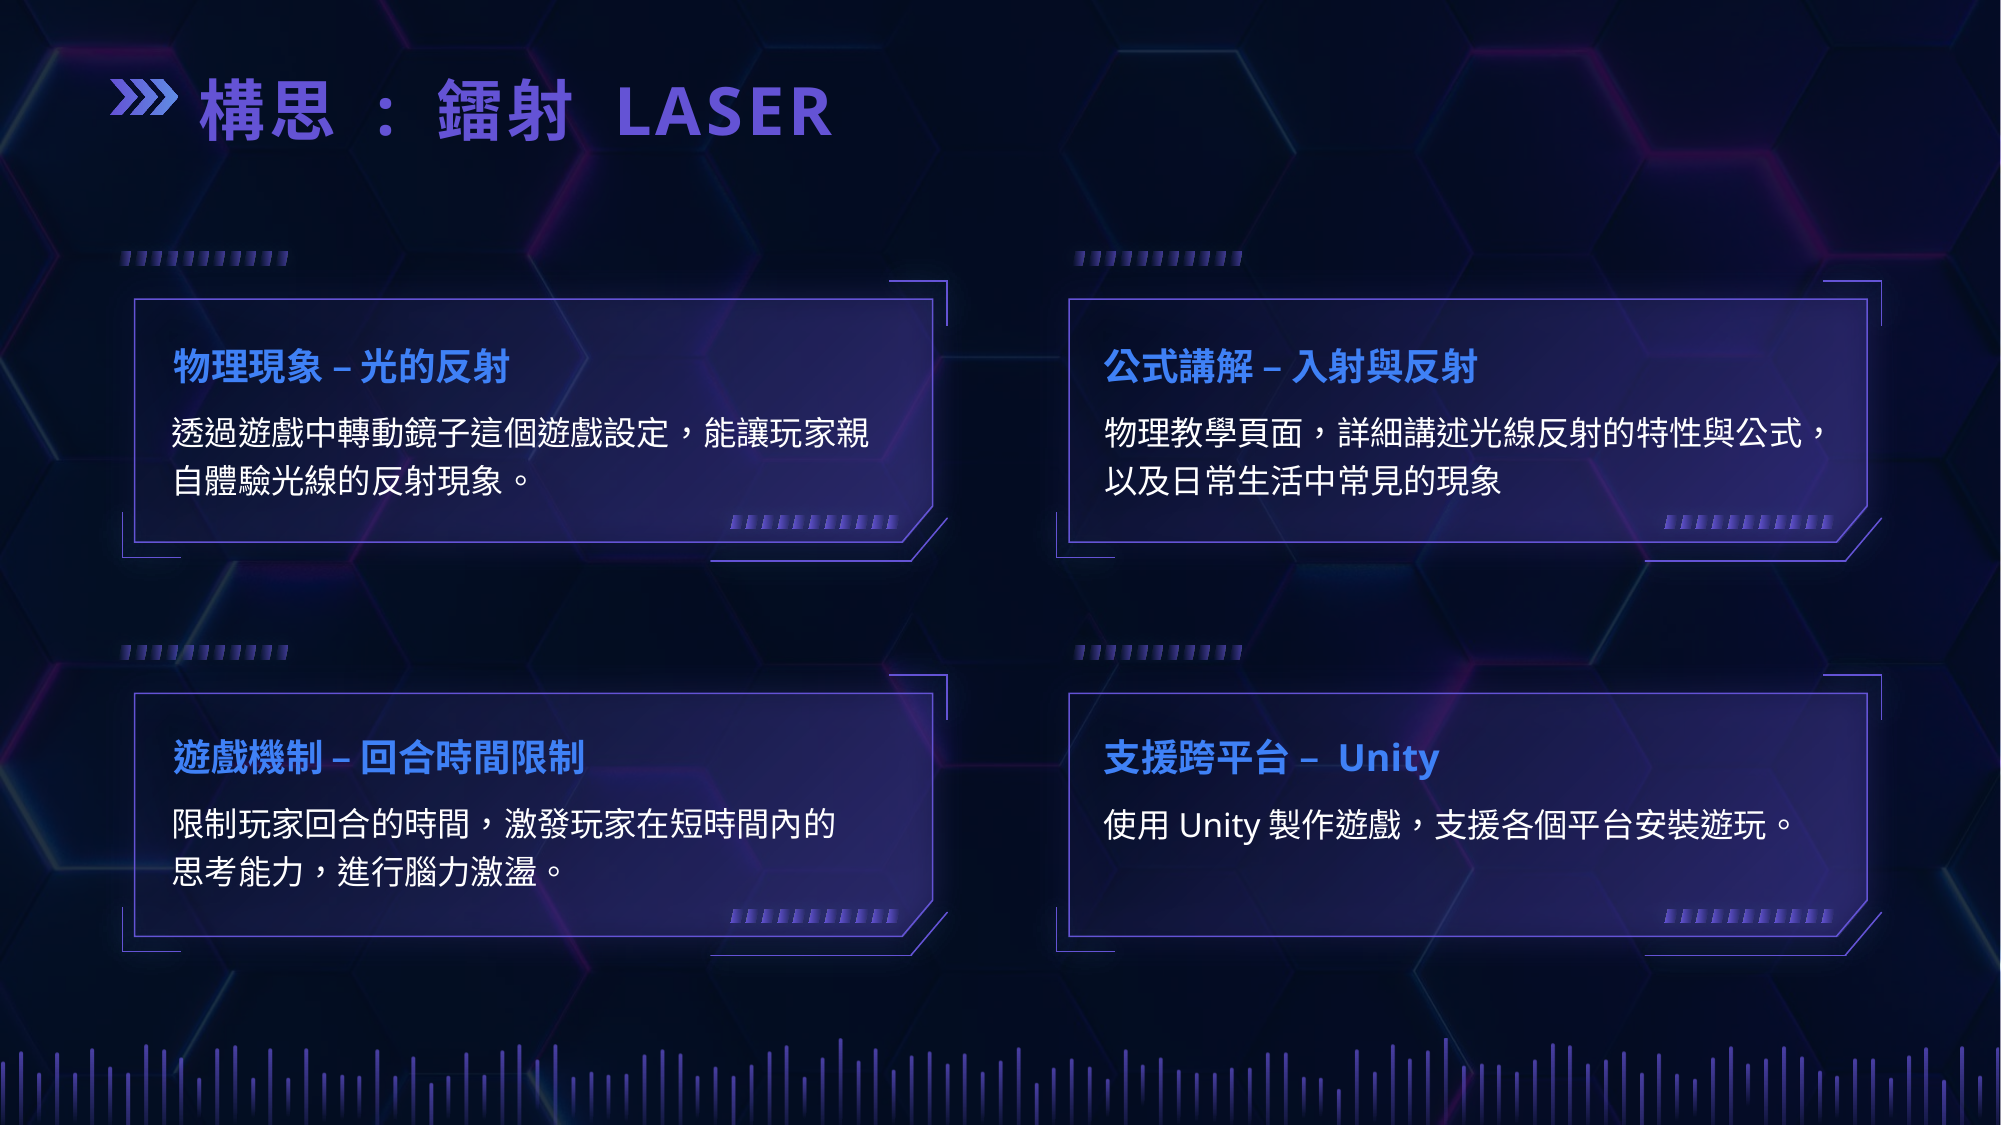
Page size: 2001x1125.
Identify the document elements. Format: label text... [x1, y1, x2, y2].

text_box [118, 251, 948, 562]
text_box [1056, 645, 1882, 956]
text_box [1056, 251, 1882, 562]
list 構思 : 鐳射 LASER [198, 52, 1362, 142]
picture [0, 1037, 2000, 1125]
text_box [118, 645, 948, 956]
